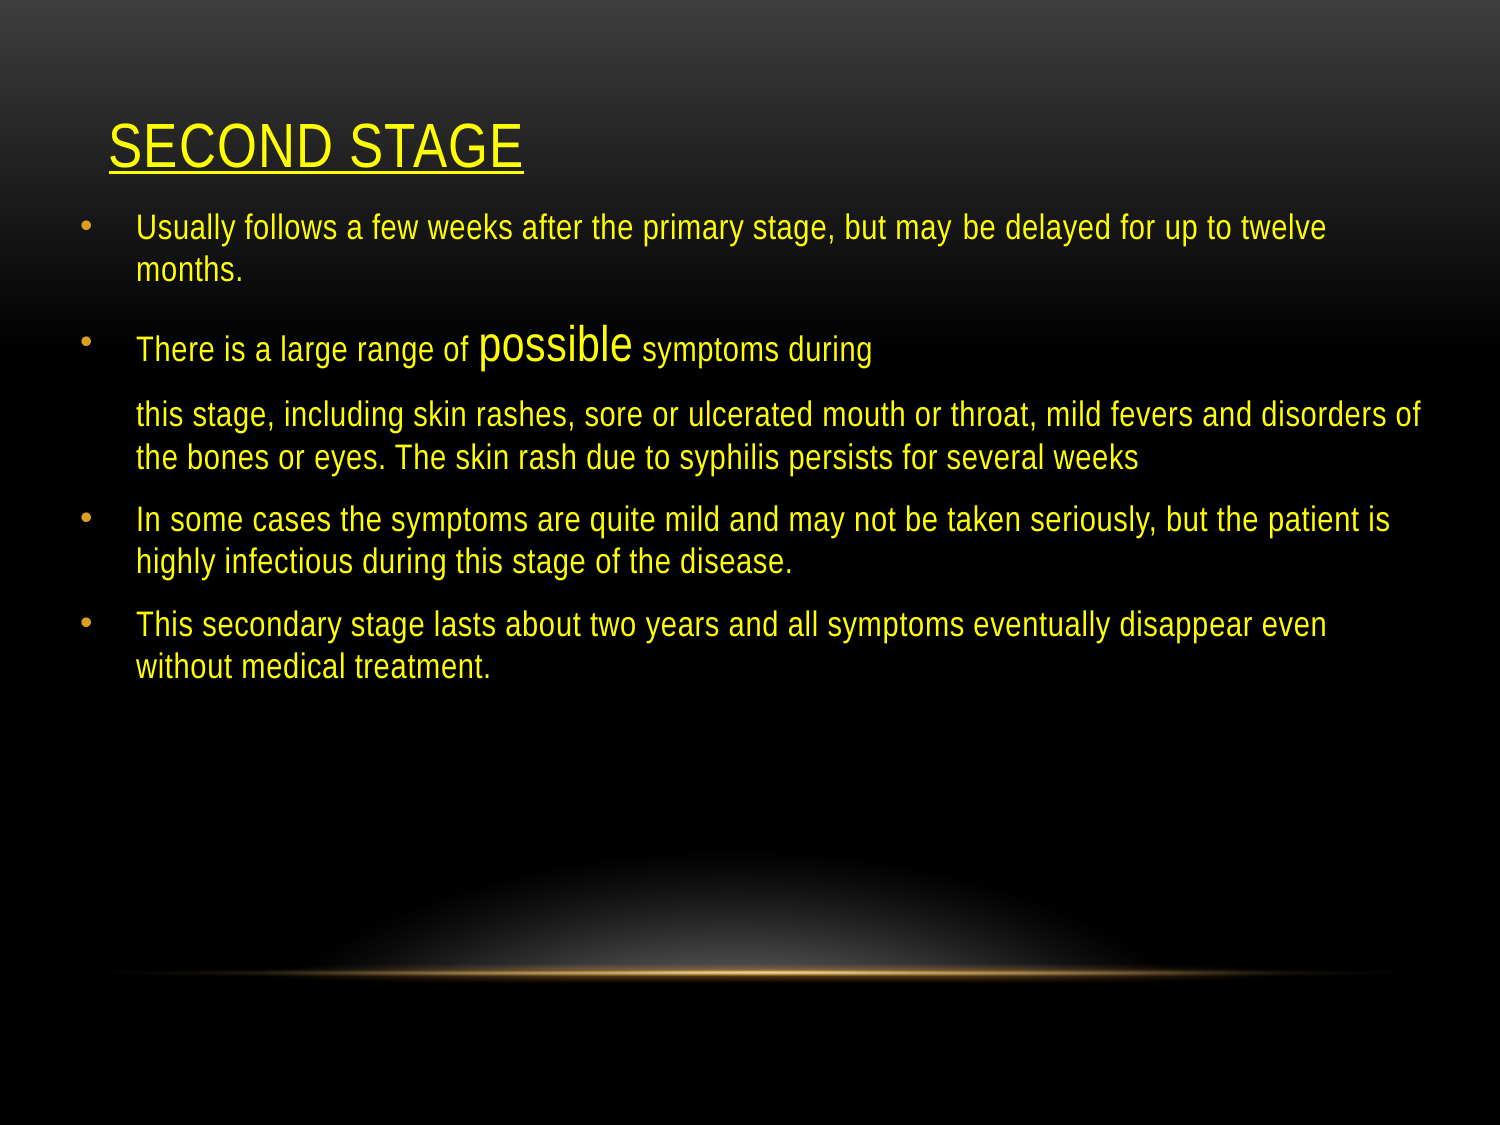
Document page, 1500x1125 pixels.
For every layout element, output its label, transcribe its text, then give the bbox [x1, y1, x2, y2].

title Second Stage [93, 0, 1444, 188]
picture [0, 0, 1500, 1125]
list Usually follows a few weeks after the primary stage, but may be delayed for up to twelve months. There is a large range of possible symptoms during this stage, including skin rashes, sore or ulcerated mouth or throat, mild fevers and disorders of the bones or eyes. The skin rash due to syphilis persists for several weeks In some cases the symptoms are quite mild and may not be taken seriously, but the patient is highly infectious during this stage of the disease. This secondary stage lasts about two years and all symptoms eventually disappear even without medical treatment. [64, 196, 1447, 799]
